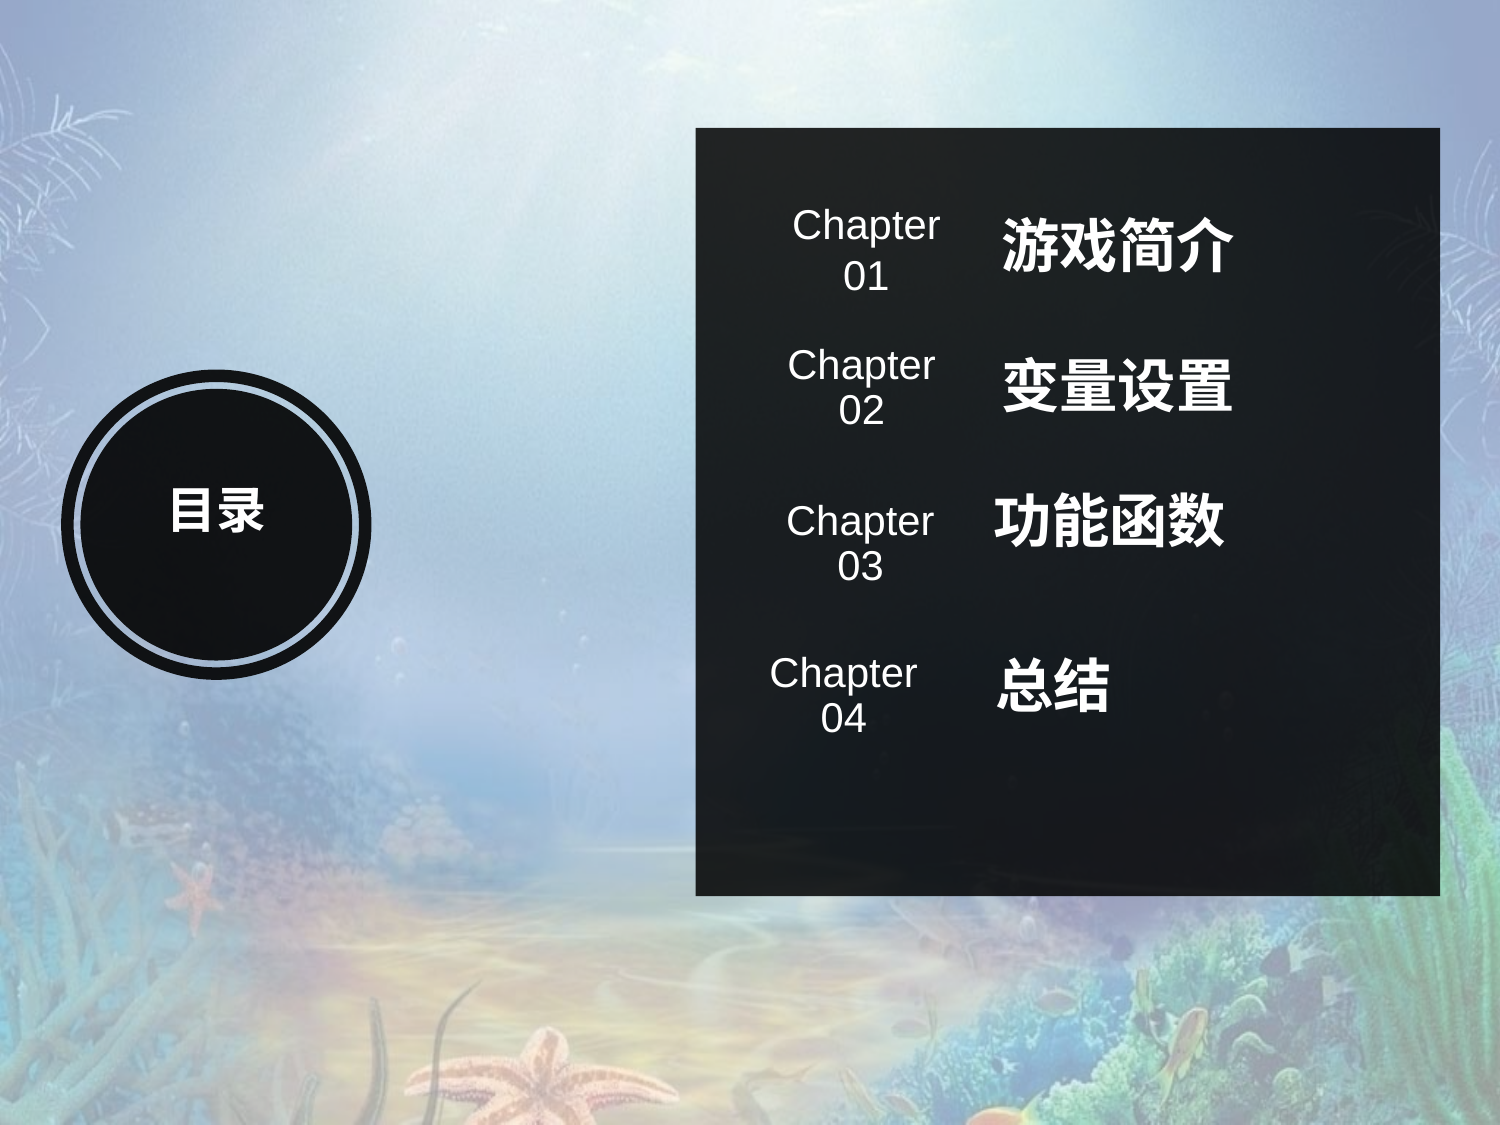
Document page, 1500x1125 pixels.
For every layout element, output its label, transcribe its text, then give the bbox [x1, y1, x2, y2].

text_box Chapter 01 [748, 190, 985, 306]
text_box 变量设置 [986, 349, 1391, 428]
text_box Chapter 03 [742, 491, 979, 597]
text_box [67, 375, 366, 674]
text_box [695, 127, 1441, 897]
text_box 游戏简介 [986, 209, 1391, 288]
text_box Chapter 02 [743, 335, 980, 441]
text_box 功能函数 [978, 485, 1382, 563]
text_box 总结 [980, 650, 1384, 728]
text_box Chapter 04 [725, 643, 962, 749]
